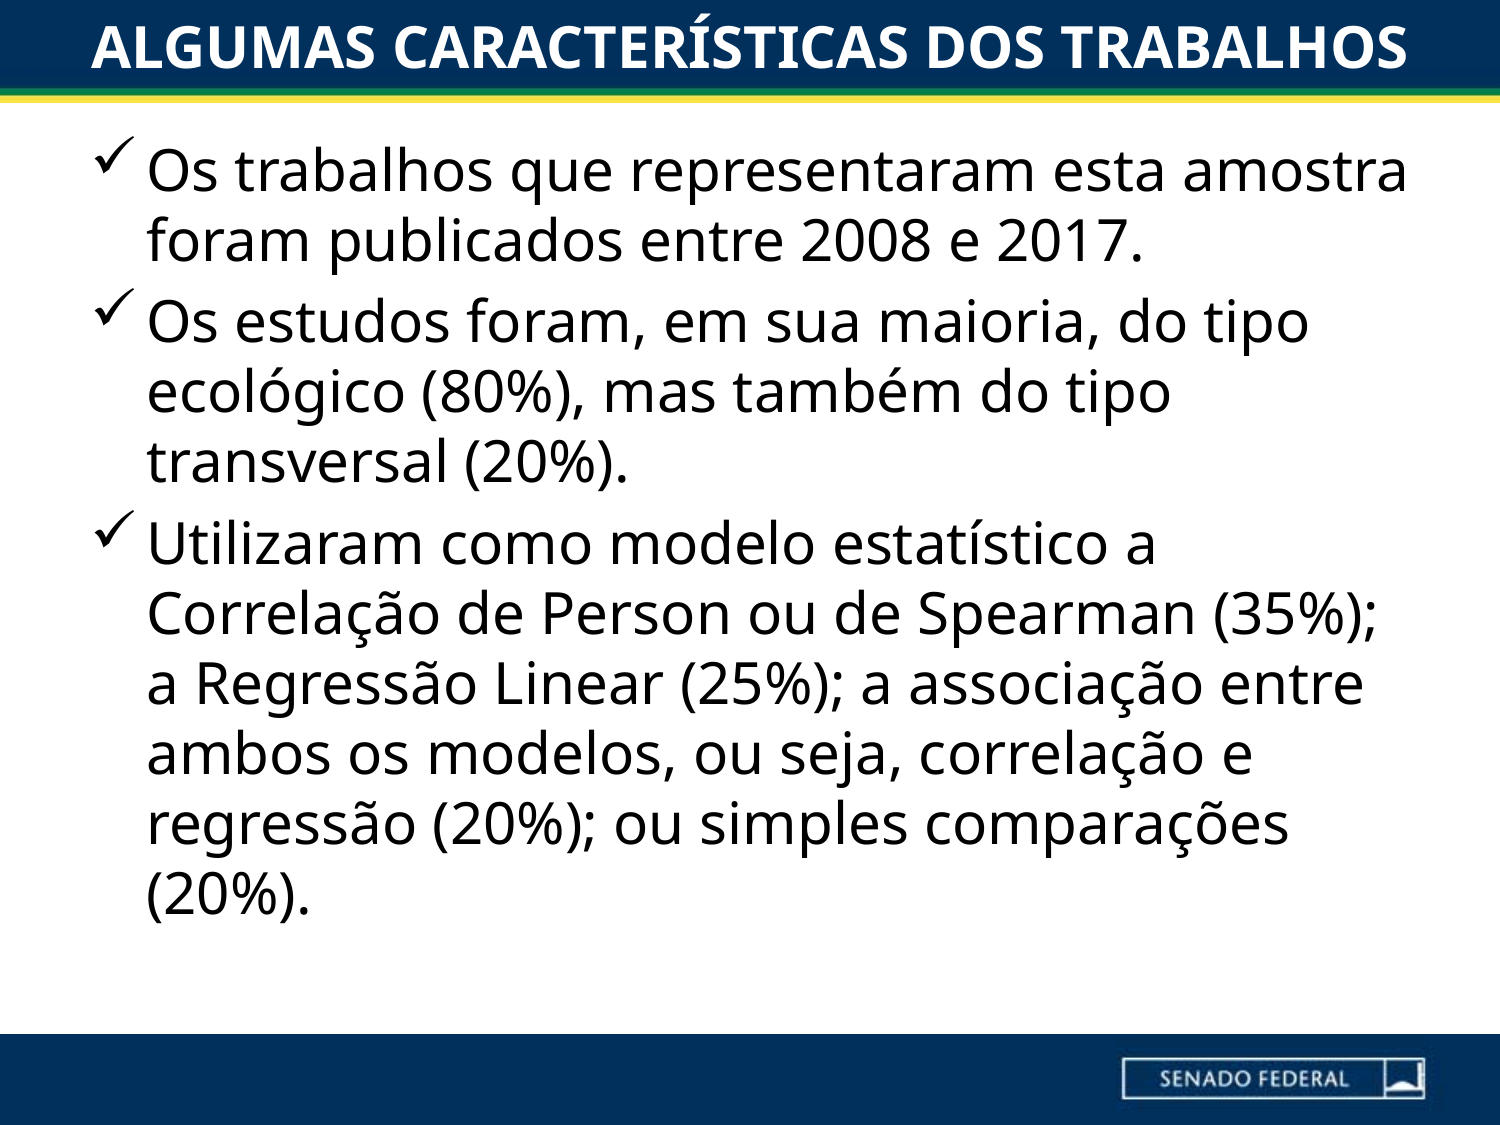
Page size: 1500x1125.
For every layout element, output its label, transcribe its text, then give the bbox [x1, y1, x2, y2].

picture [0, 1034, 1500, 1125]
picture [0, 91, 1500, 103]
title ALGUMAS CARACTERÍSTICAS DOS TRABALHOS [0, 0, 1500, 91]
list Os trabalhos que representaram esta amostra foram publicados entre 2008 e 2017. Os estudos foram, em sua maioria, do tipo ecológico (80%), mas também do tipo transversal (20%). Utilizaram como modelo estatístico a Correlação de Person ou de Spearman (35%); a Regressão Linear (25%); a associação entre ambos os modelos, ou seja, correlação e regressão (20%); ou simples comparações (20%). [74, 125, 1426, 1006]
